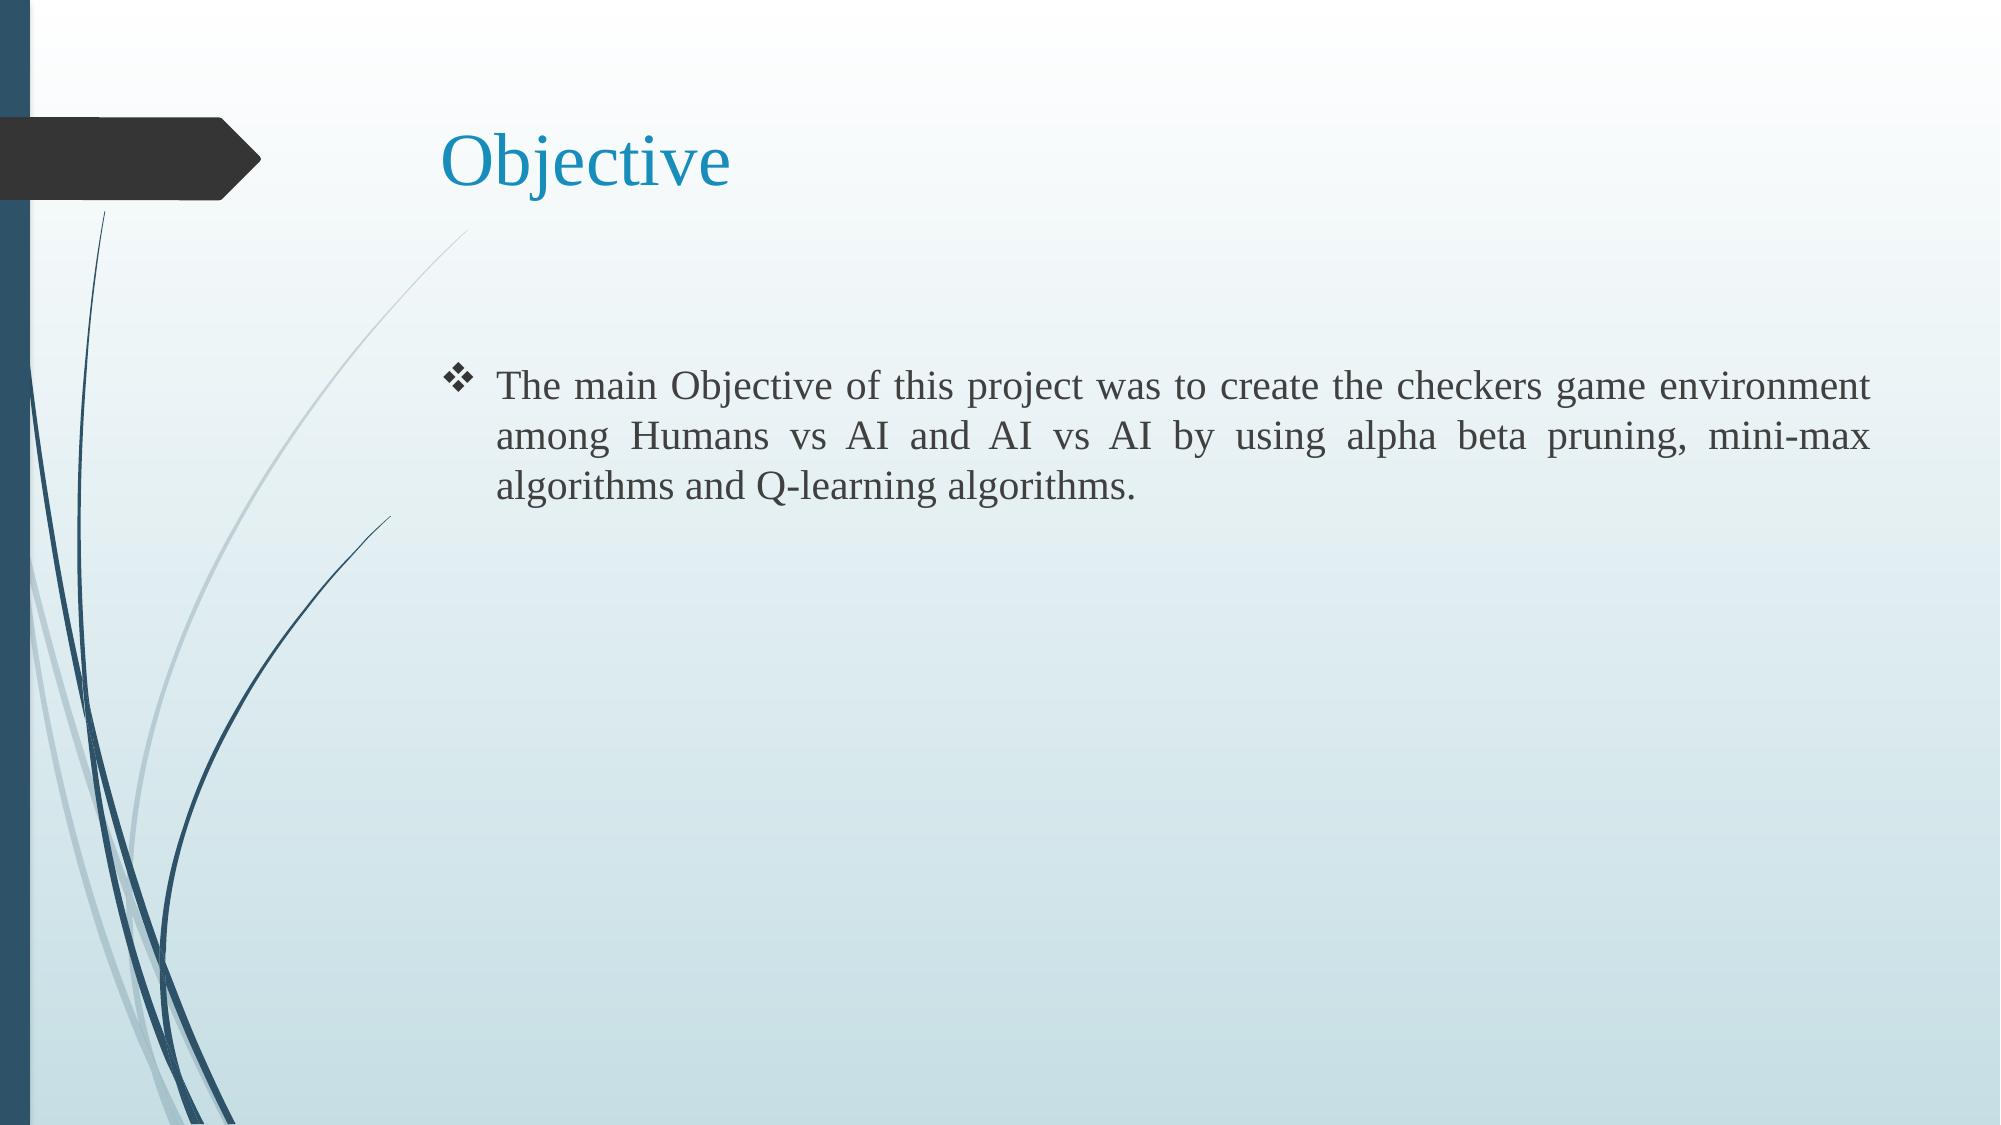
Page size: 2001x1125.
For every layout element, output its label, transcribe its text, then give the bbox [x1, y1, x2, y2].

title Objective [425, 102, 1888, 313]
list The main Objective of this project was to create the checkers game environment among Humans vs AI and AI vs AI by using alpha beta pruning, mini-max algorithms and Q-learning algorithms. [424, 350, 1888, 970]
